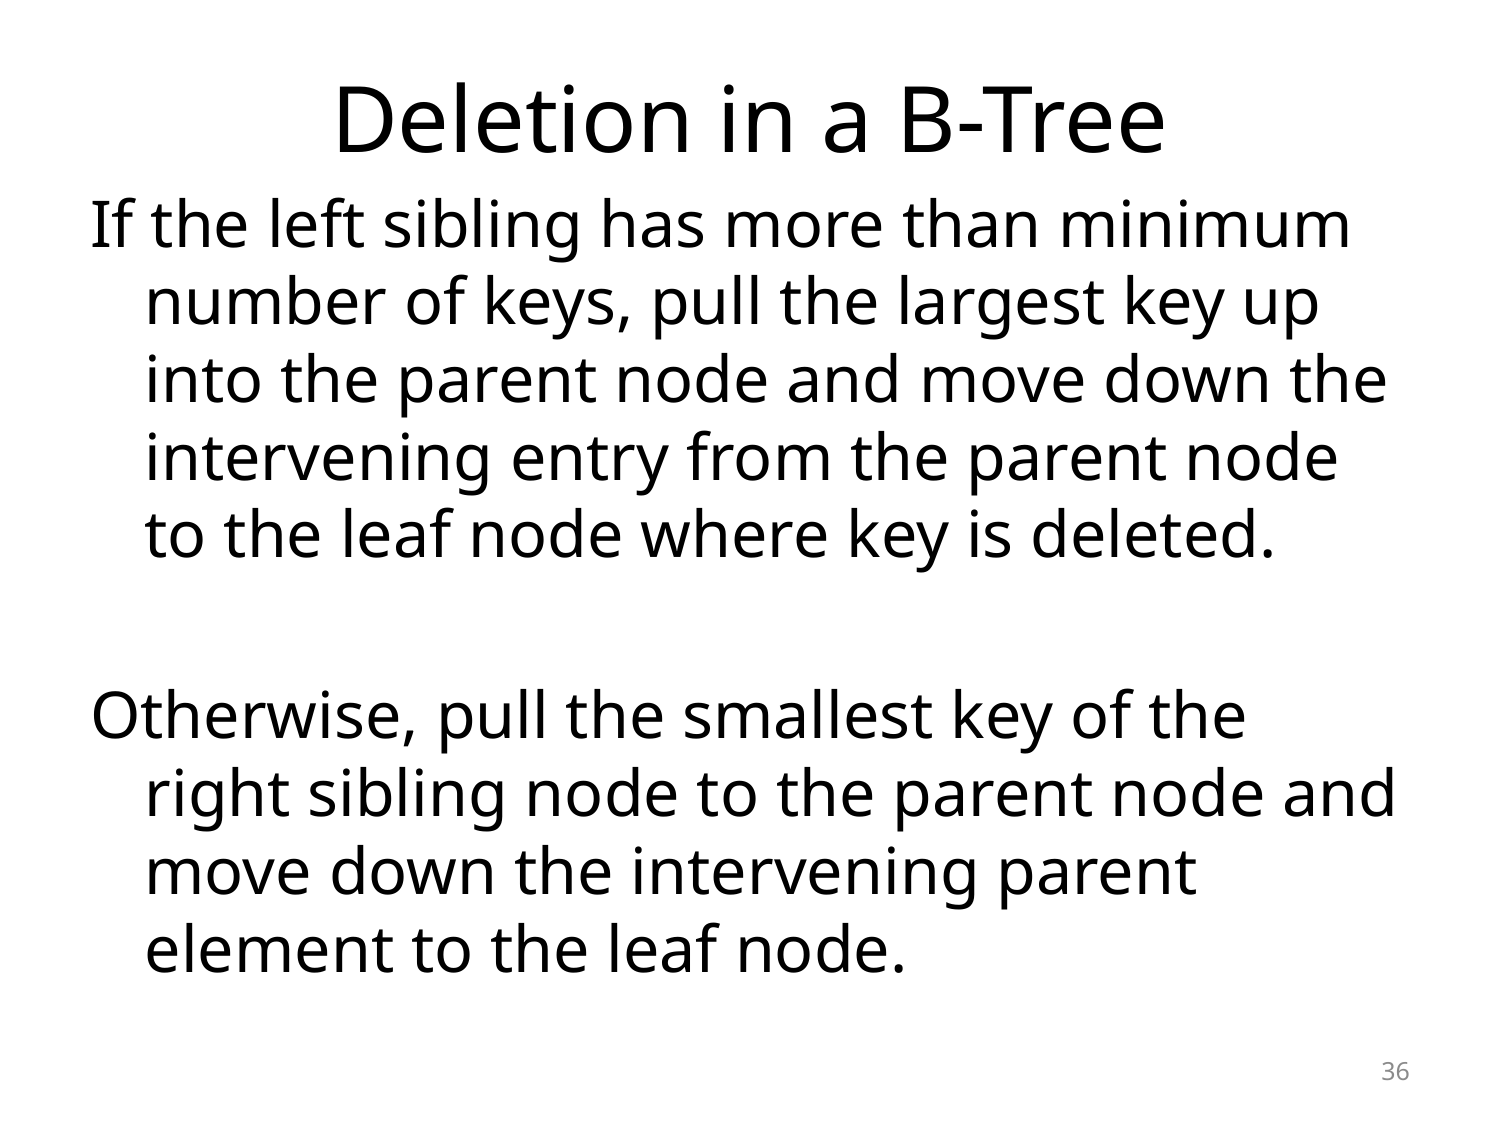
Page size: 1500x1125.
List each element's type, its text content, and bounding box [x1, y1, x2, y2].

list If the left sibling has more than minimum number of keys, pull the largest key up into the parent node and move down the intervening entry from the parent node to the leaf node where key is deleted. Otherwise, pull the smallest key of the right sibling node to the parent node and move down the intervening parent element to the leaf node. [75, 174, 1425, 1005]
title Deletion in a B-Tree [75, 45, 1425, 174]
slide_number 36 [1074, 1042, 1425, 1103]
